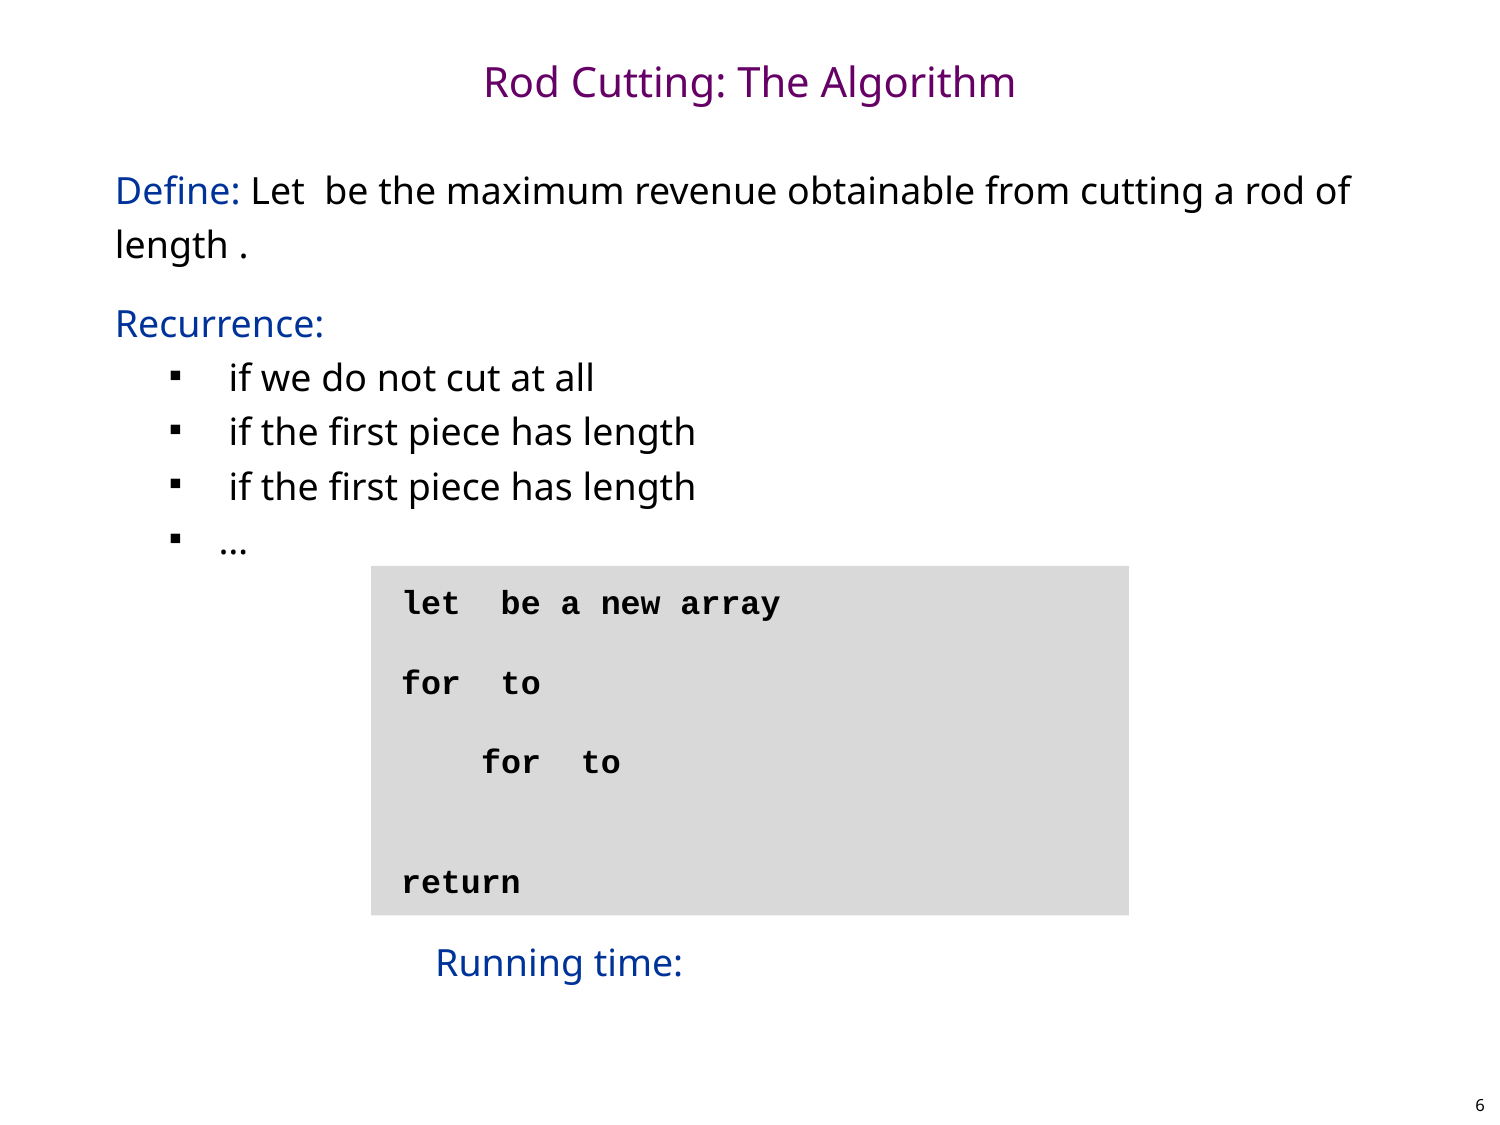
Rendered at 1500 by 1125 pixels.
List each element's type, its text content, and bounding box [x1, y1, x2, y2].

slide_number 6 [1187, 1087, 1500, 1125]
title Rod Cutting: The Algorithm [0, 50, 1500, 125]
